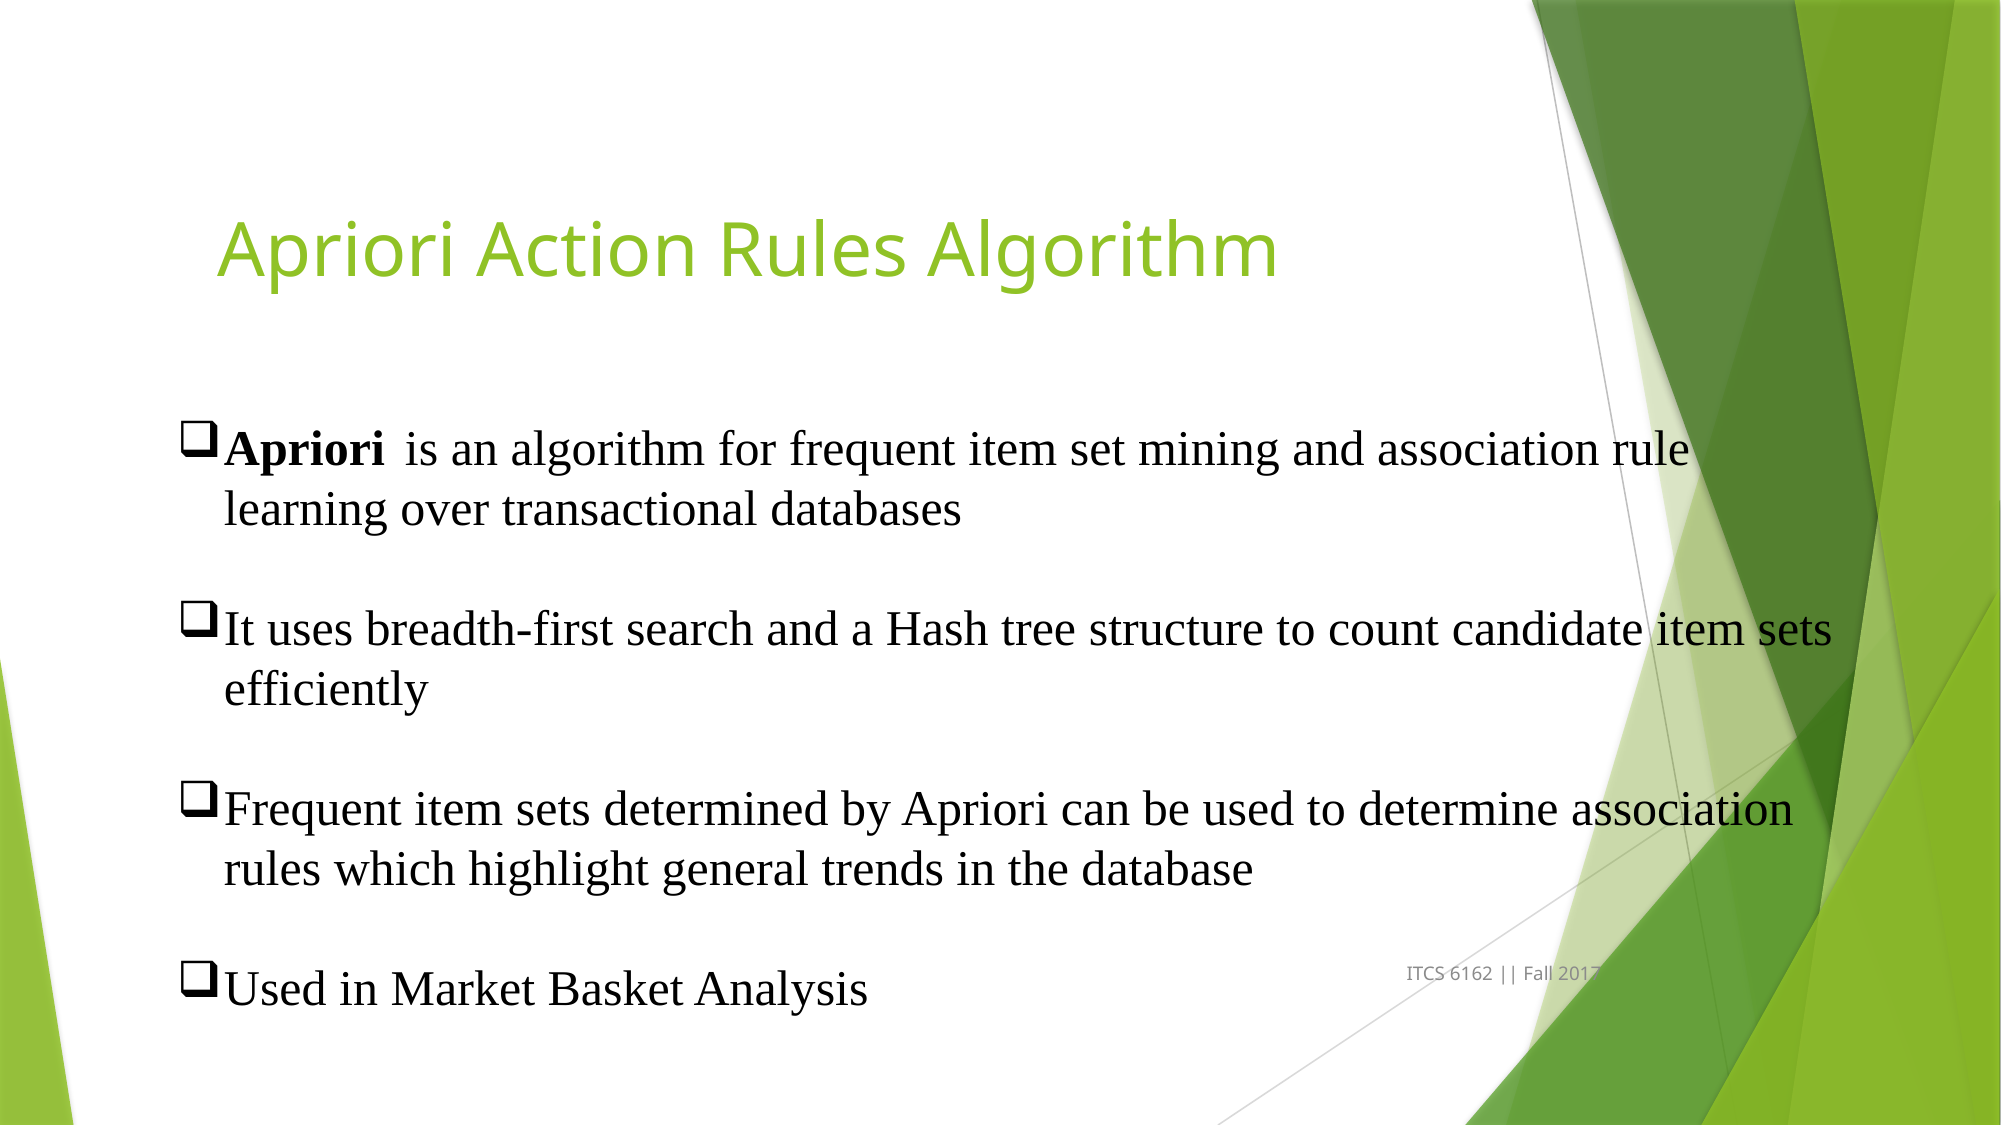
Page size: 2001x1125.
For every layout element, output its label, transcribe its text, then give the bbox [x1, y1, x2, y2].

text_box Apriori is an algorithm for frequent item set mining and association rule learning over transactional databases It uses breadth-first search and a Hash tree structure to count candidate item sets efficiently Frequent item sets determined by Apriori can be used to determine association rules which highlight general trends in the database Used in Market Basket Analysis [162, 408, 1874, 1083]
title Apriori Action Rules Algorithm [202, 194, 1515, 408]
